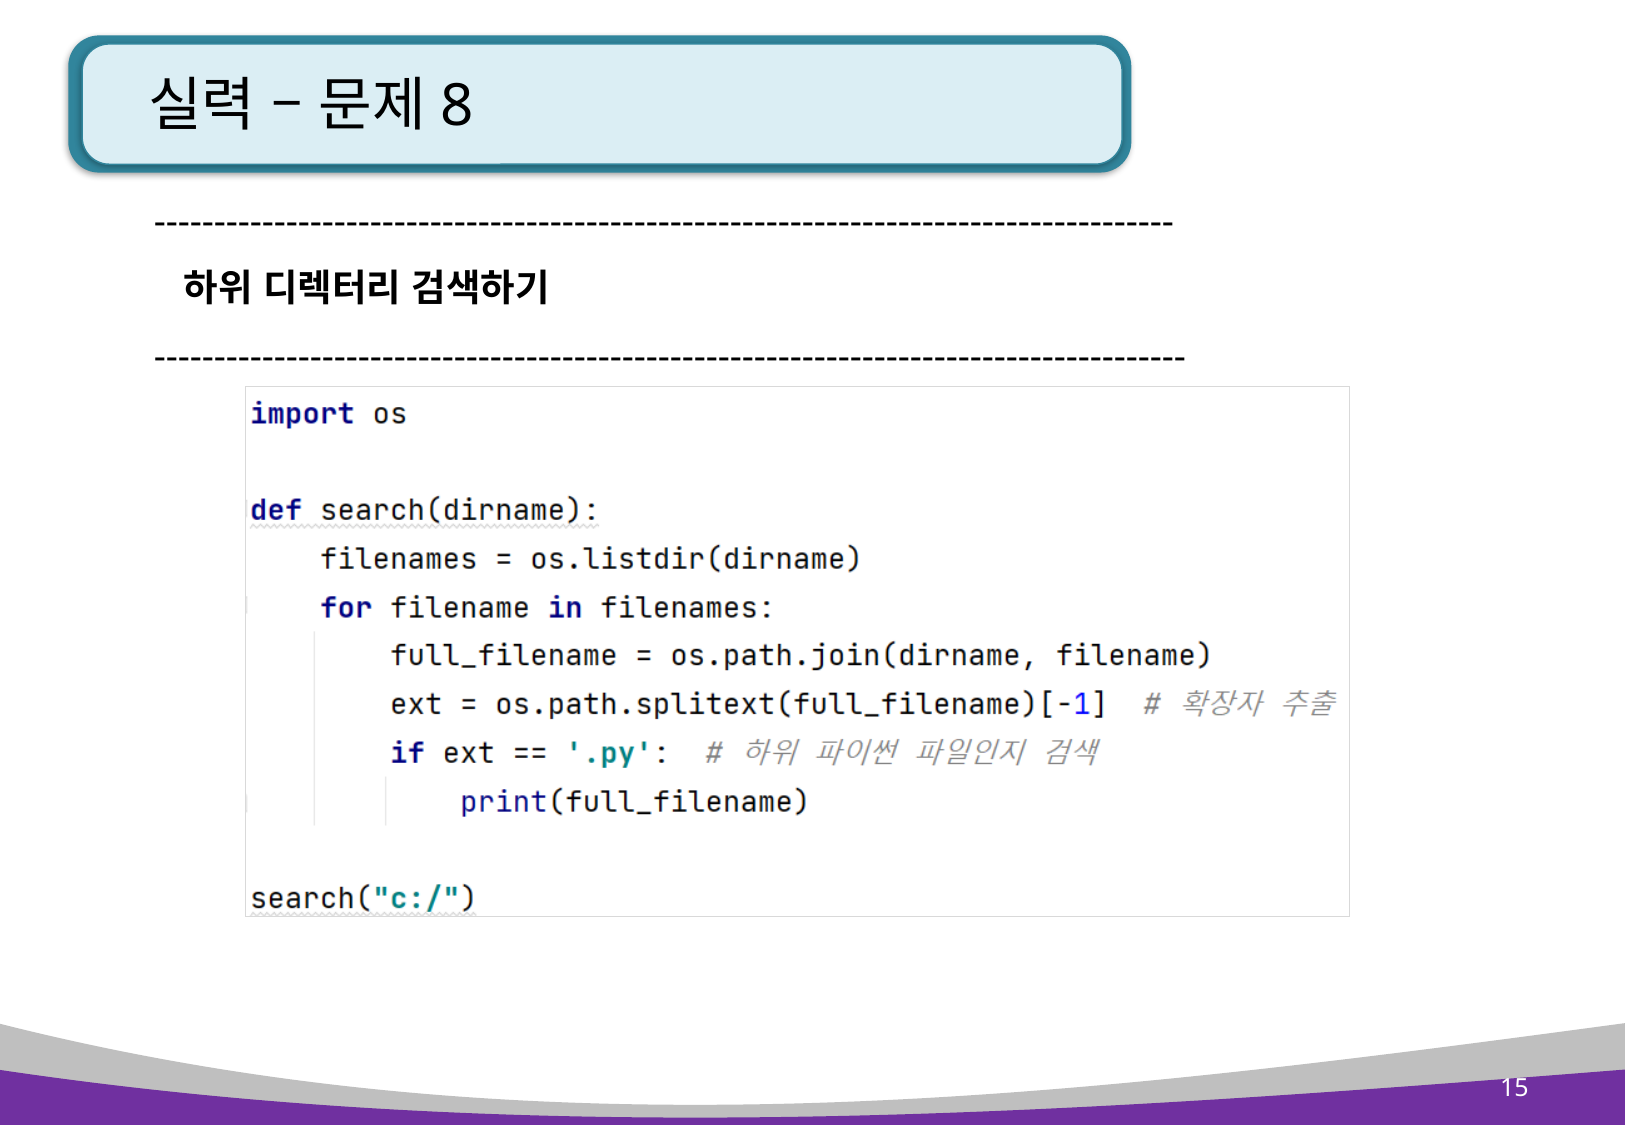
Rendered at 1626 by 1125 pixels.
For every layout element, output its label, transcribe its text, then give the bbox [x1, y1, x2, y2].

title 실력 – 문제8 [103, 32, 1121, 173]
text_box ------------------------------------------------------------------------------------- 하위 디렉터리 검색하기 -------------------------------------------------------------------------------------- [139, 166, 1510, 385]
picture [245, 386, 1350, 917]
slide_number 15 [1452, 1058, 1544, 1119]
